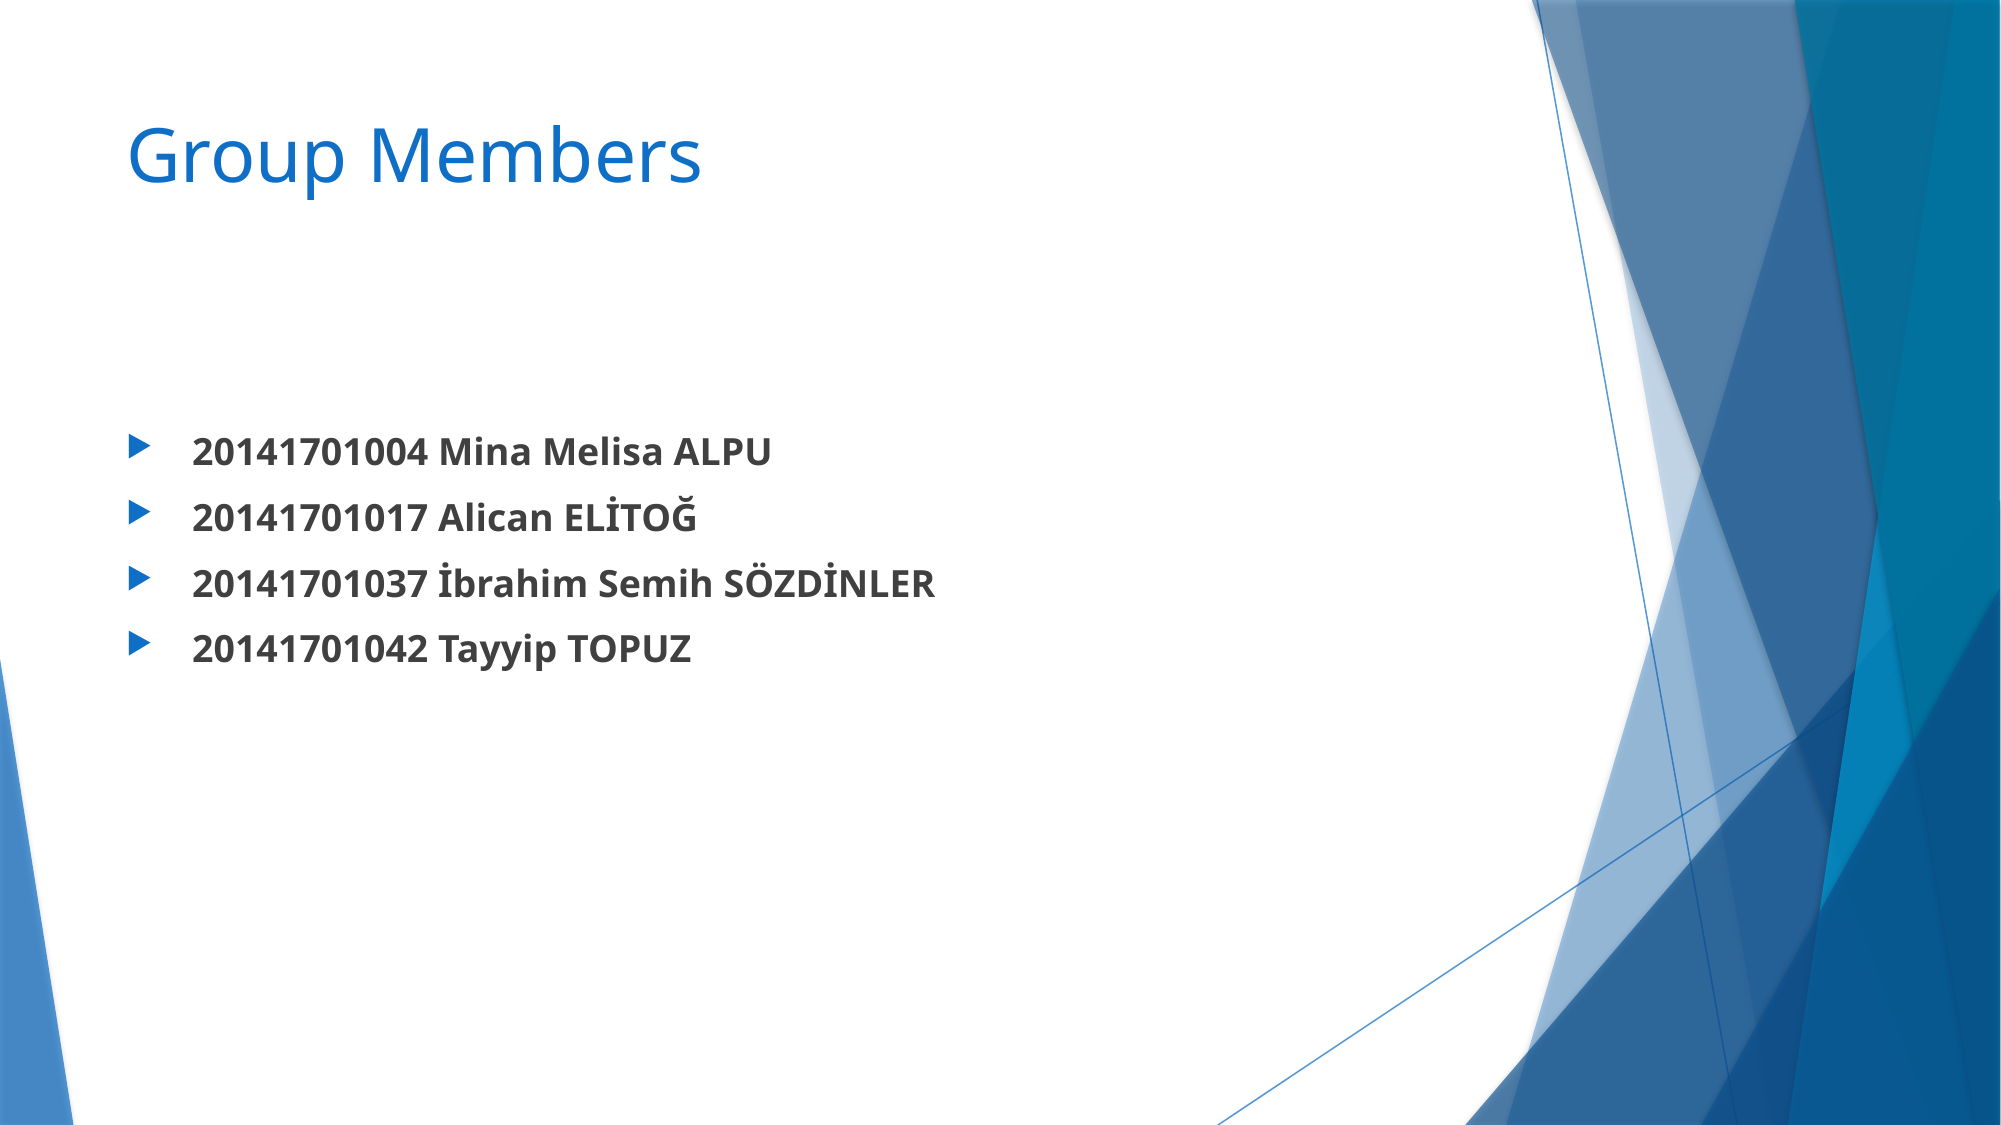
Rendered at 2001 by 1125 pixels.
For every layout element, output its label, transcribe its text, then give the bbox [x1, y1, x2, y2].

title Group Members [111, 99, 1522, 317]
list 20141701004 Mina Melisa ALPU 20141701017 Alican ELİTOĞ 20141701037 İbrahim Semih SÖZDİNLER 20141701042 Tayyip TOPUZ [111, 354, 1522, 992]
